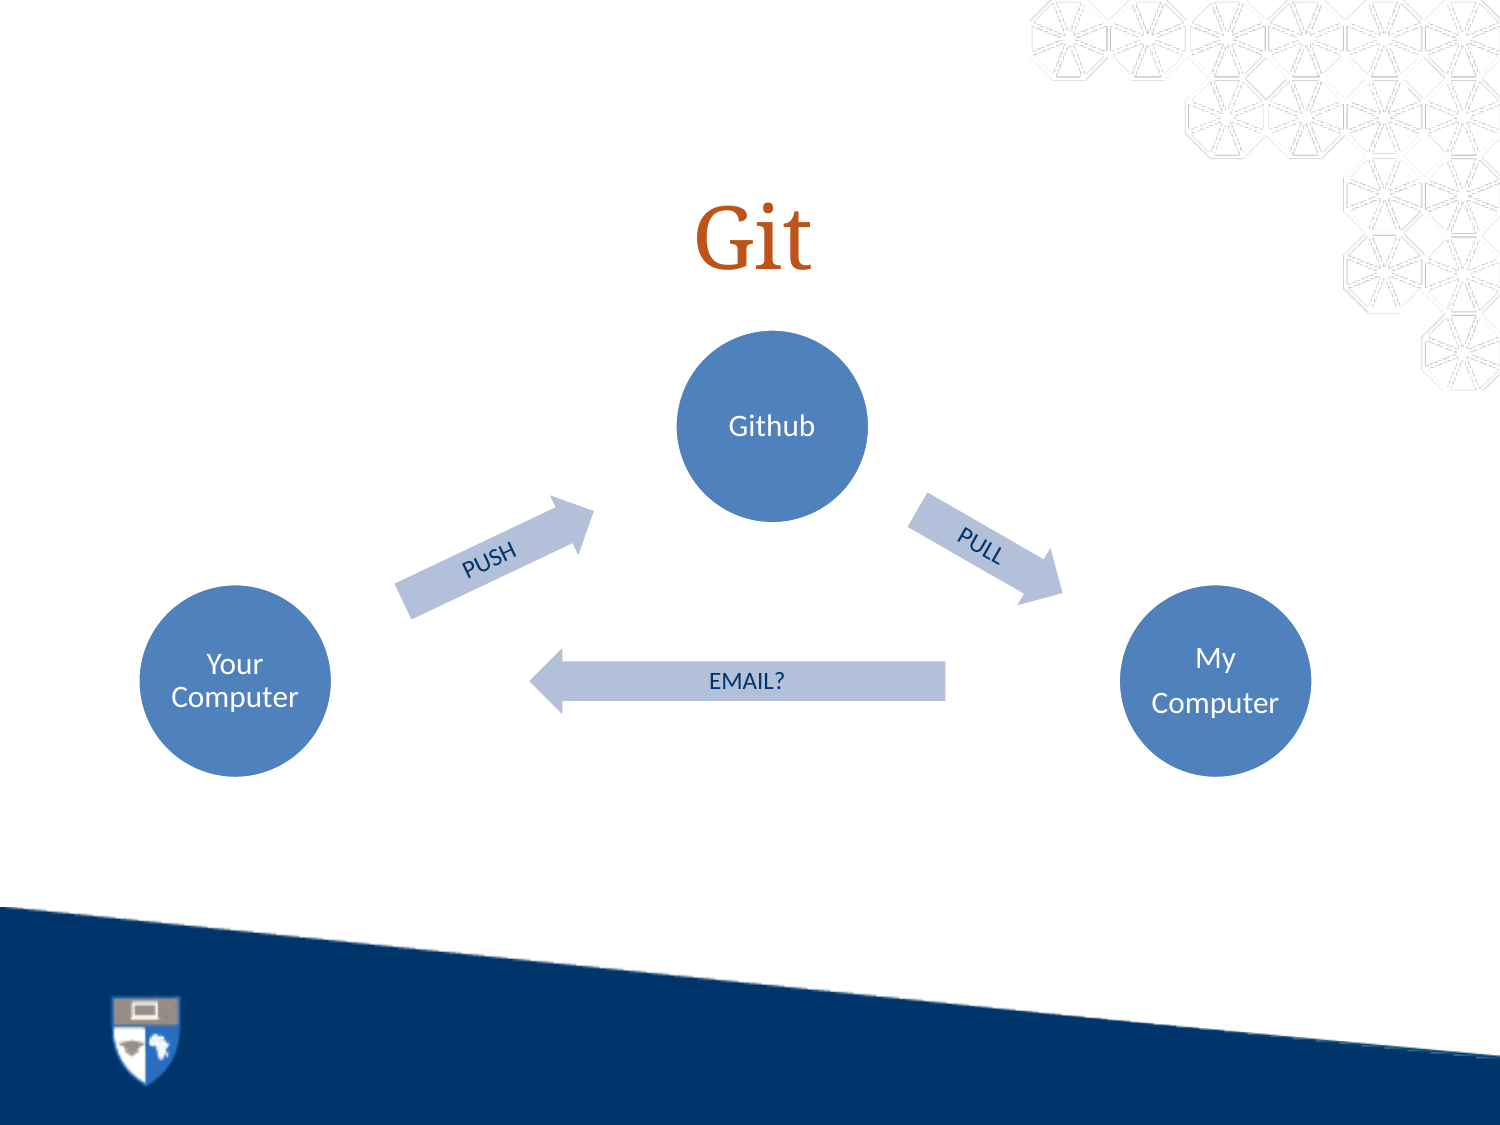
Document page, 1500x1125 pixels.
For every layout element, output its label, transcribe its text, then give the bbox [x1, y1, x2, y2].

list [137, 328, 1408, 780]
title Git [213, 141, 1292, 326]
picture [0, 907, 1500, 1125]
